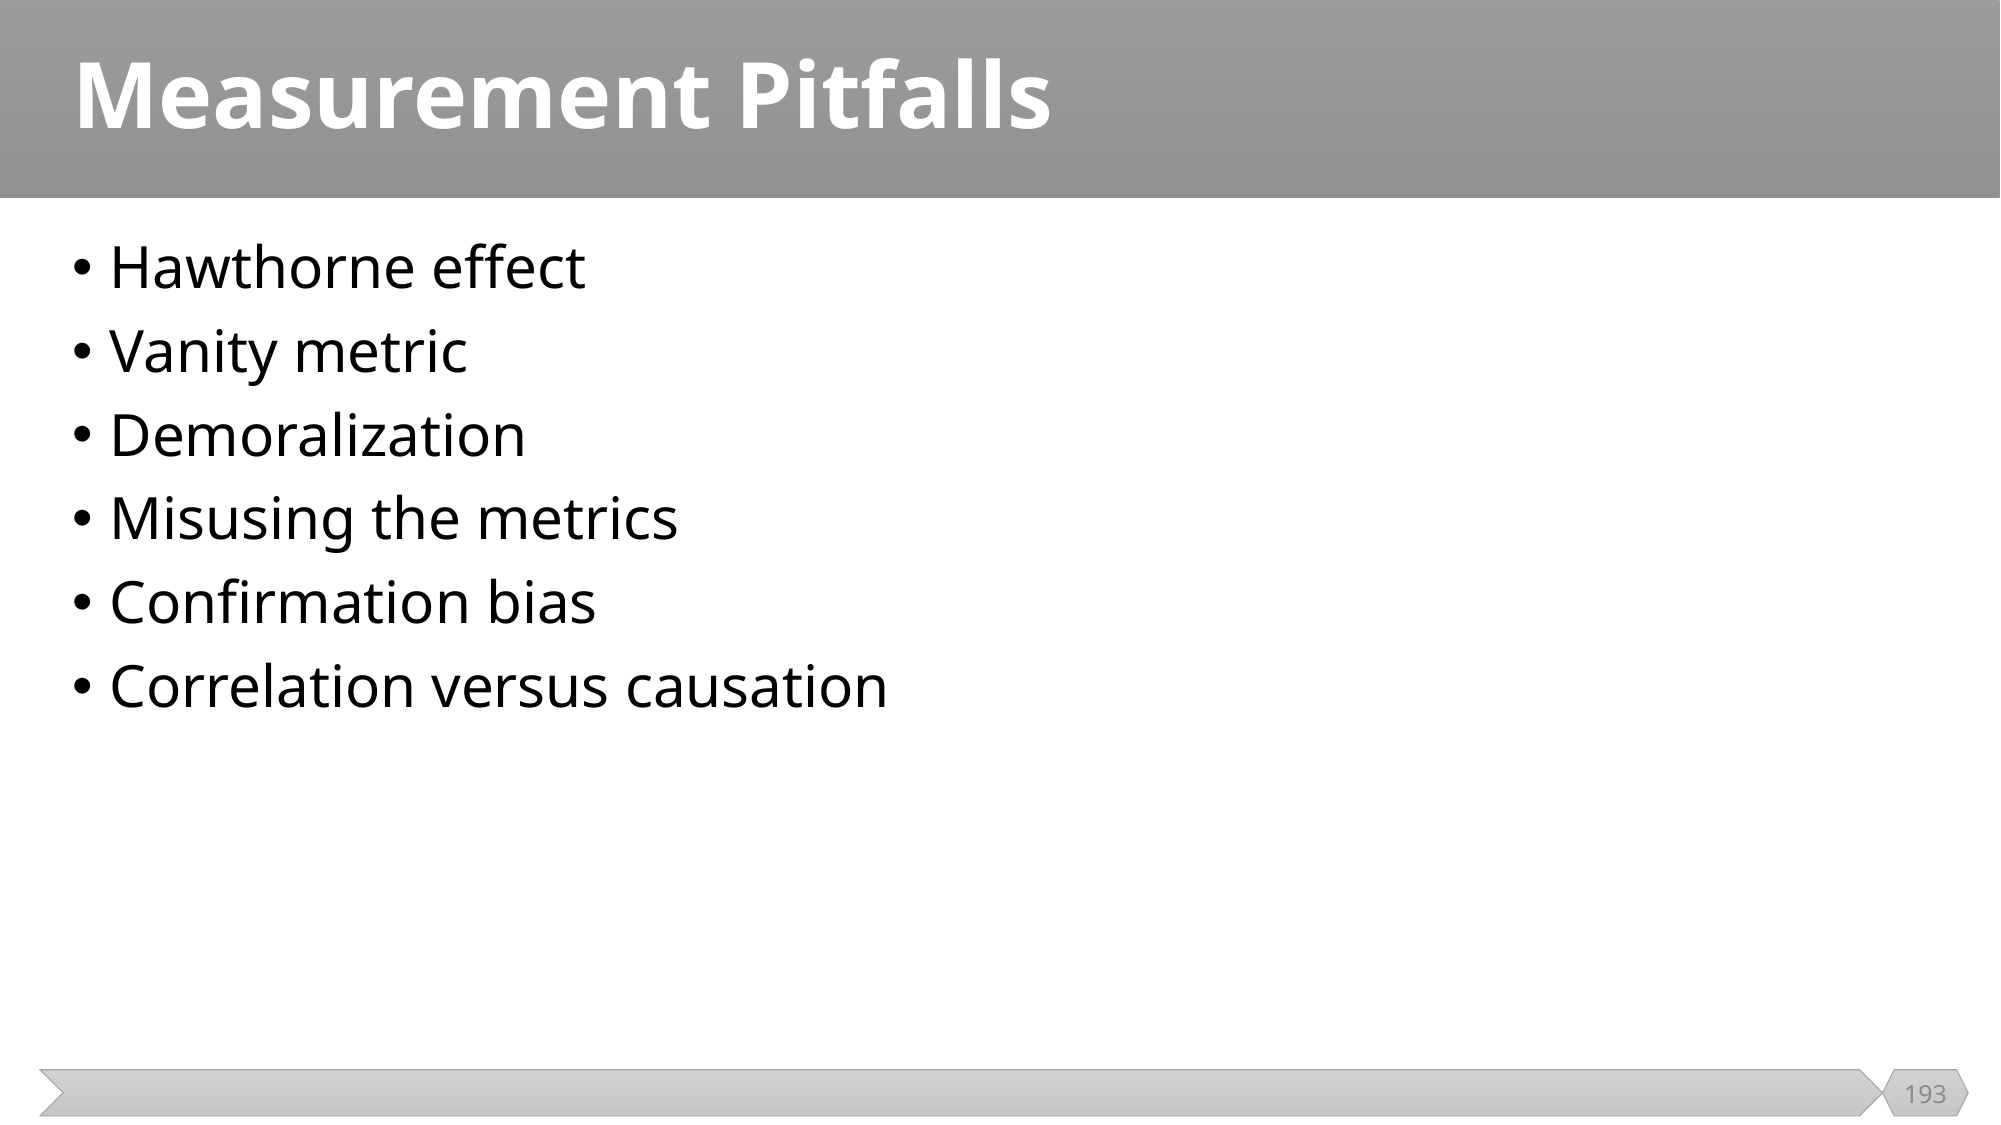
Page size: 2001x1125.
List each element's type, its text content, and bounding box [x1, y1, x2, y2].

slide_number 193 [1882, 1065, 1969, 1125]
list Hawthorne effect Vanity metric Demoralization Misusing the metrics Confirmation bias Correlation versus causation [56, 230, 1969, 1010]
title Measurement Pitfalls [56, 0, 1969, 199]
